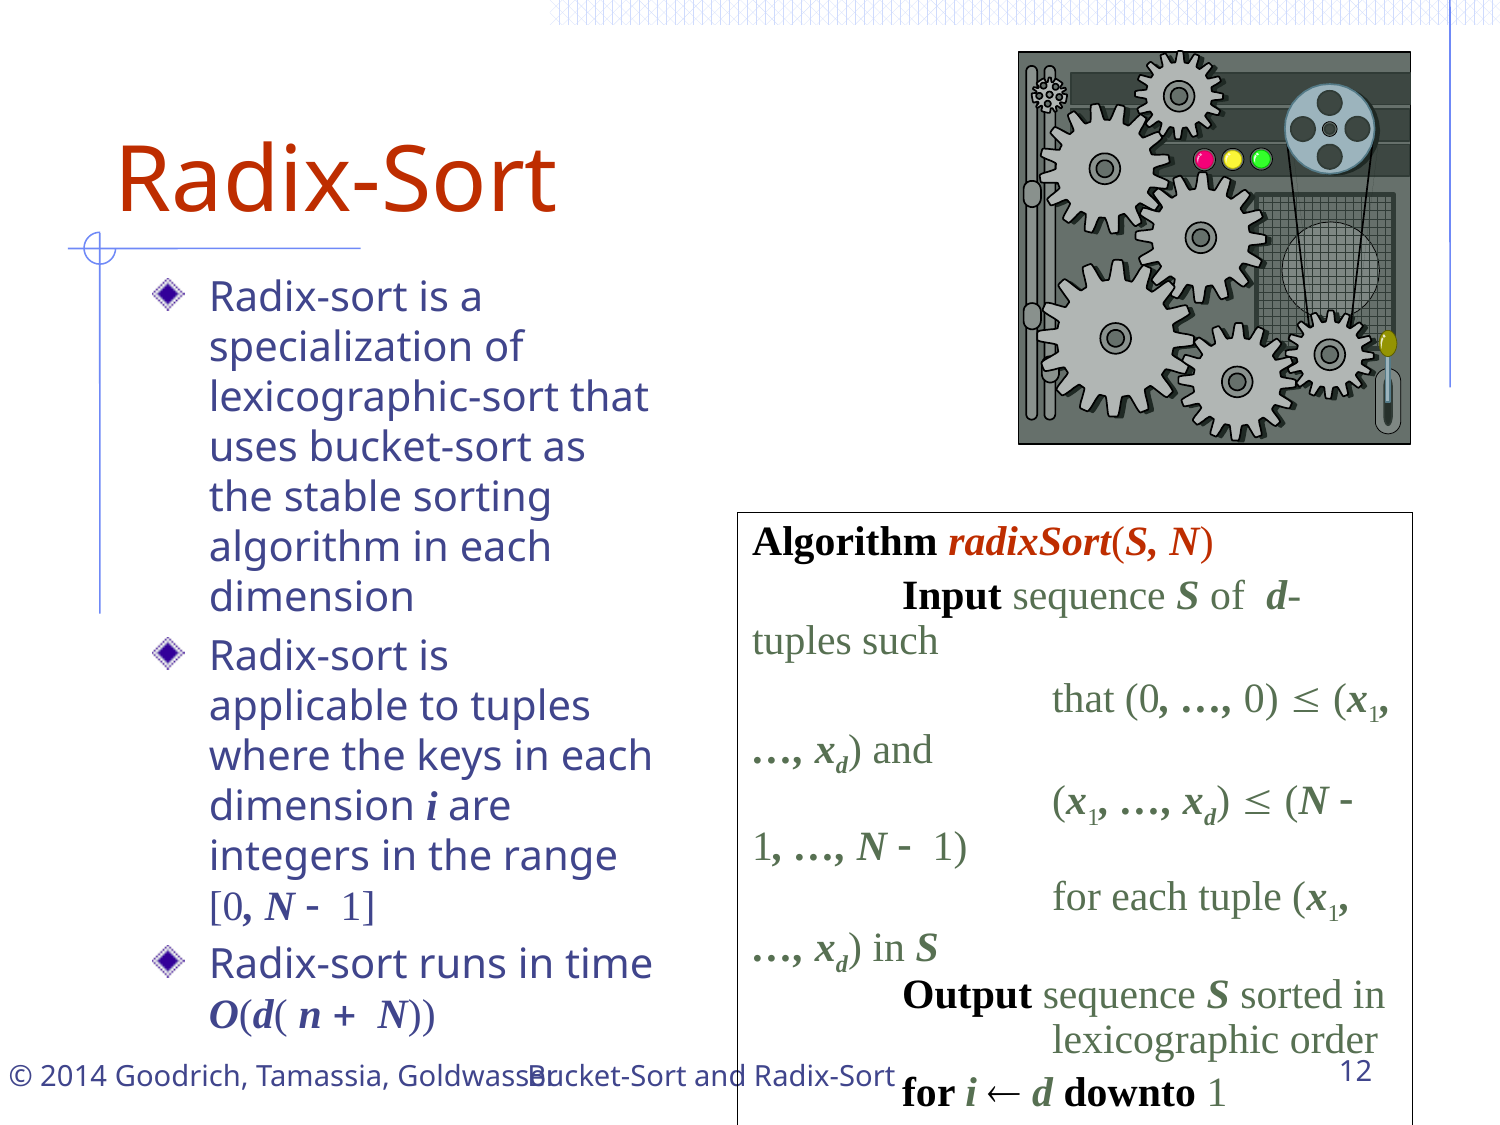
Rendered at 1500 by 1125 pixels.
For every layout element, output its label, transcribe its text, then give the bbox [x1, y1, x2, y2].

picture [152, 945, 185, 978]
list Radix-sort is a specialization of lexicographic-sort that uses bucket-sort as the stable sorting algorithm in each dimension Radix-sort is applicable to tuples where the keys in each dimension i are integers in the range [0, N - 1] Radix-sort runs in time O(d( n + N)) [137, 262, 675, 988]
text_box Algorithm radixSort(S, N) Input sequence S of d-tuples such that (0, …, 0)  (x1, …, xd) and (x1, …, xd)  (N - 1, …, N - 1) for each tuple (x1, …, xd) in S Output sequence S sorted in lexicographic order for i  d downto 1 bucketSort(S, N) [737, 512, 1413, 1125]
picture [152, 278, 185, 311]
footer Bucket-Sort and Radix-Sort [512, 1024, 737, 1101]
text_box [1016, 49, 1413, 446]
picture [152, 637, 185, 670]
title Radix-Sort [99, 50, 1014, 238]
